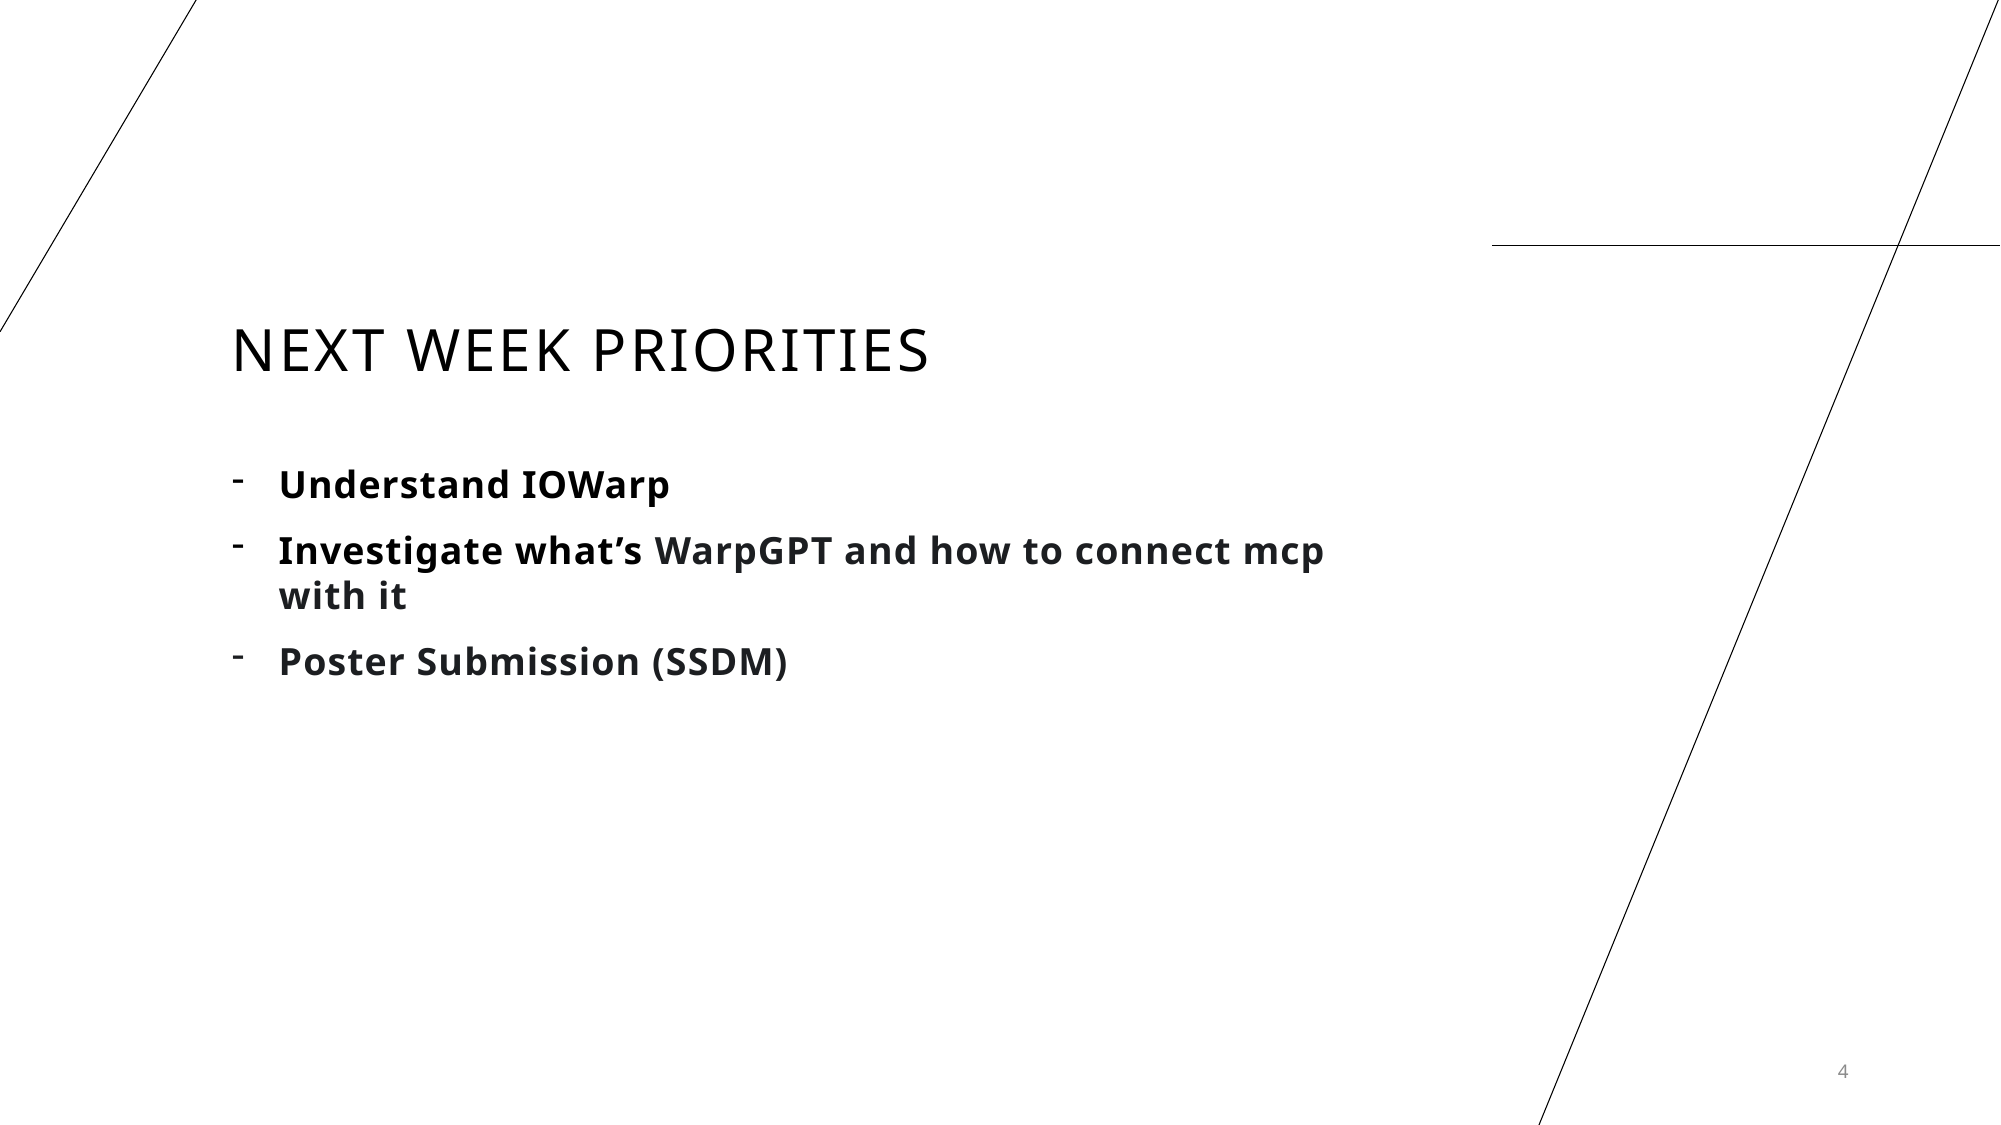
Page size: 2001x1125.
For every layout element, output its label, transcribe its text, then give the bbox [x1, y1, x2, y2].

title Next Week Priorities [216, 43, 1413, 392]
slide_number 4 [1701, 1042, 1864, 1103]
list Understand IOWarp Investigate what’s WarpGPT and how to connect mcp with it Poster Submission (SSDM) [216, 453, 1413, 929]
